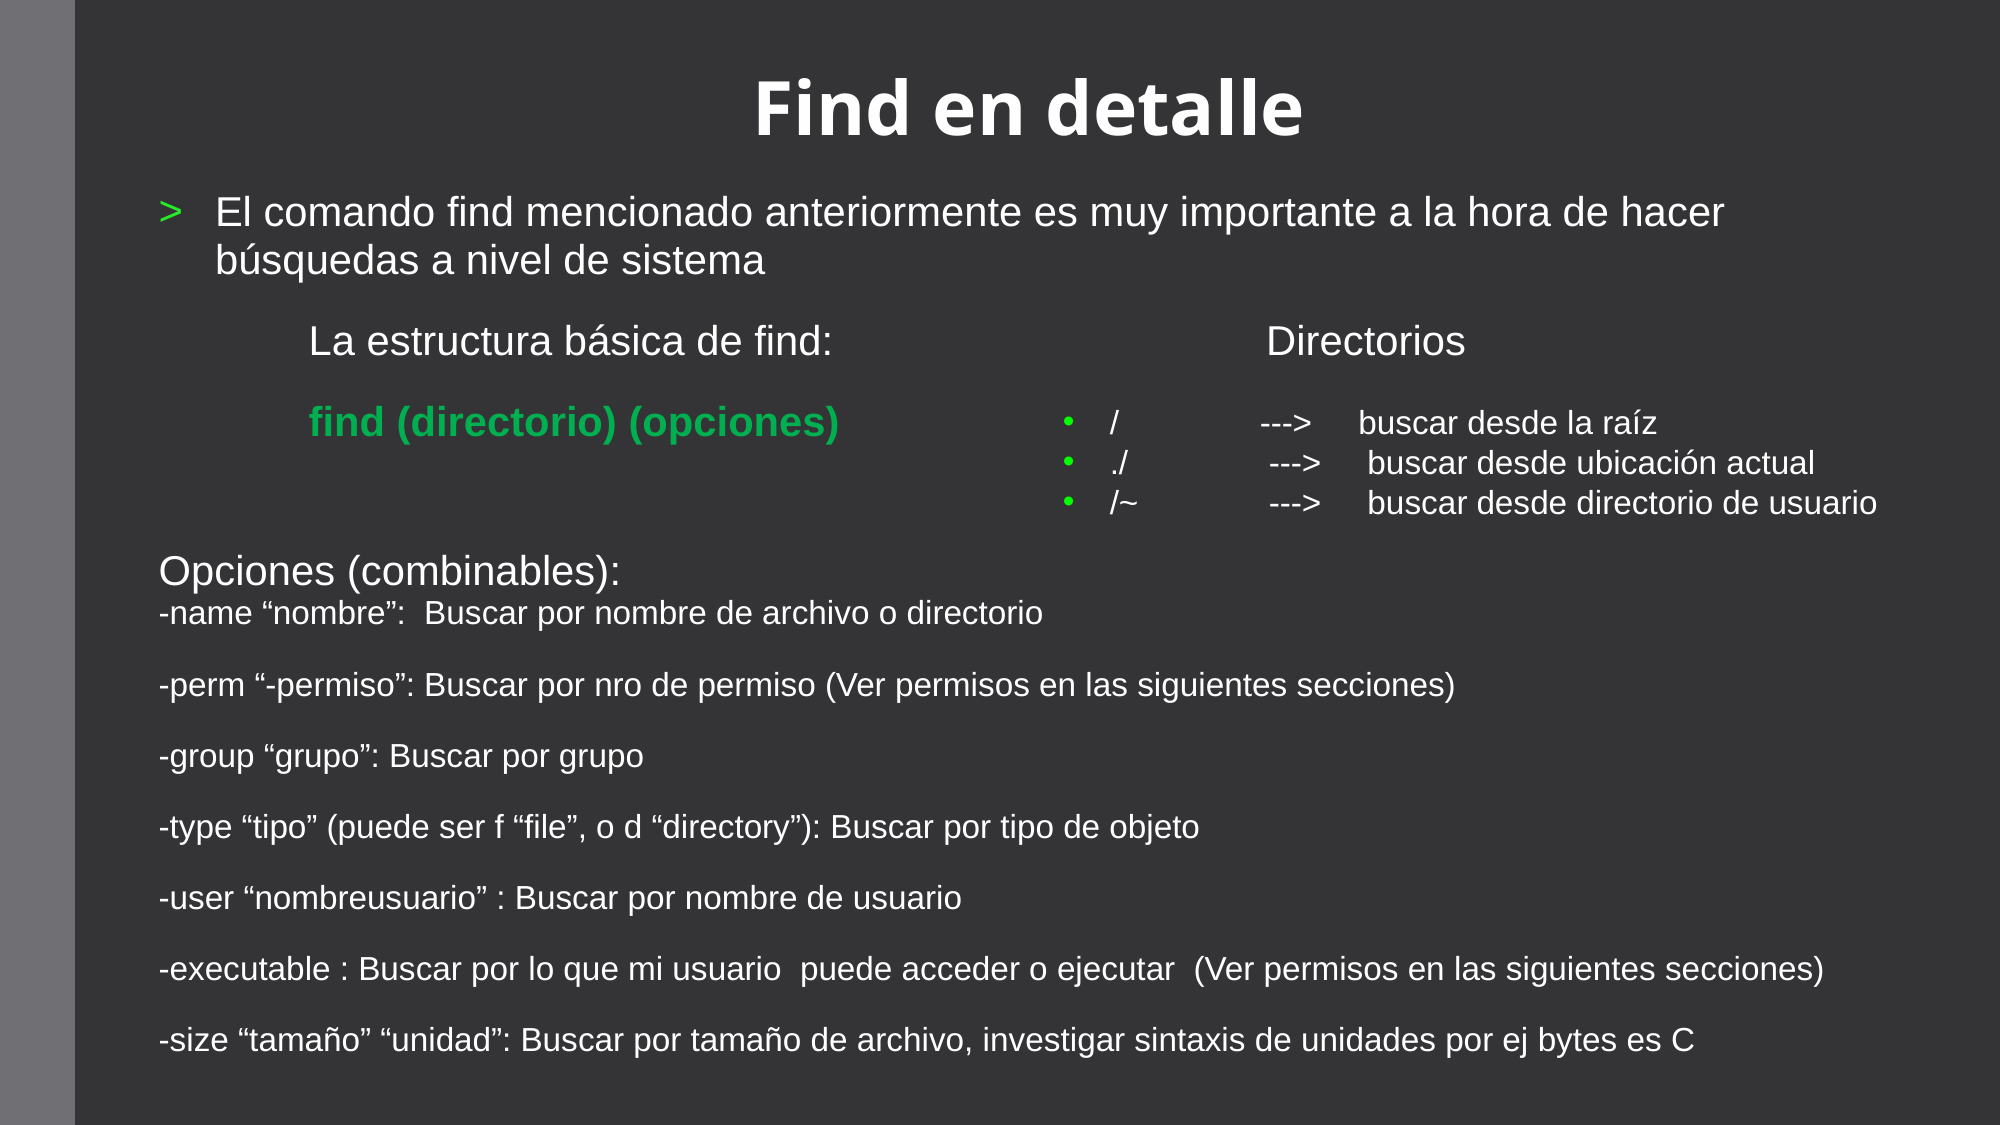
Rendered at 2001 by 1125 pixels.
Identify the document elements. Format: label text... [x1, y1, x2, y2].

title Find en detalle [287, 32, 1665, 159]
text_box / ---> buscar desde la raíz ./ ---> buscar desde ubicación actual /~ ---> buscar desde directorio de usuario [1047, 393, 1900, 539]
text_box Opciones (combinables): -name “nombre”: Buscar por nombre de archivo o directorio -perm “-permiso”: Buscar por nro de permiso (Ver permisos en las siguientes secciones) -group “grupo”: Buscar por grupo -type “tipo” (puede ser f “file”, o d “directory”): Buscar por tipo de objeto -user “nombreusuario” : Buscar por nombre de usuario -executable : Buscar por lo que mi usuario puede acceder o ejecutar (Ver permisos en las siguientes secciones) -size “tamaño” “unidad”: Buscar por tamaño de archivo, investigar sintaxis de unidades por ej bytes es C [143, 539, 1900, 1125]
subtitle El comando find mencionado anteriormente es muy importante a la hora de hacer búsquedas a nivel de sistema La estructura básica de find: Directorios find (directorio) (opciones) [143, 181, 1900, 538]
